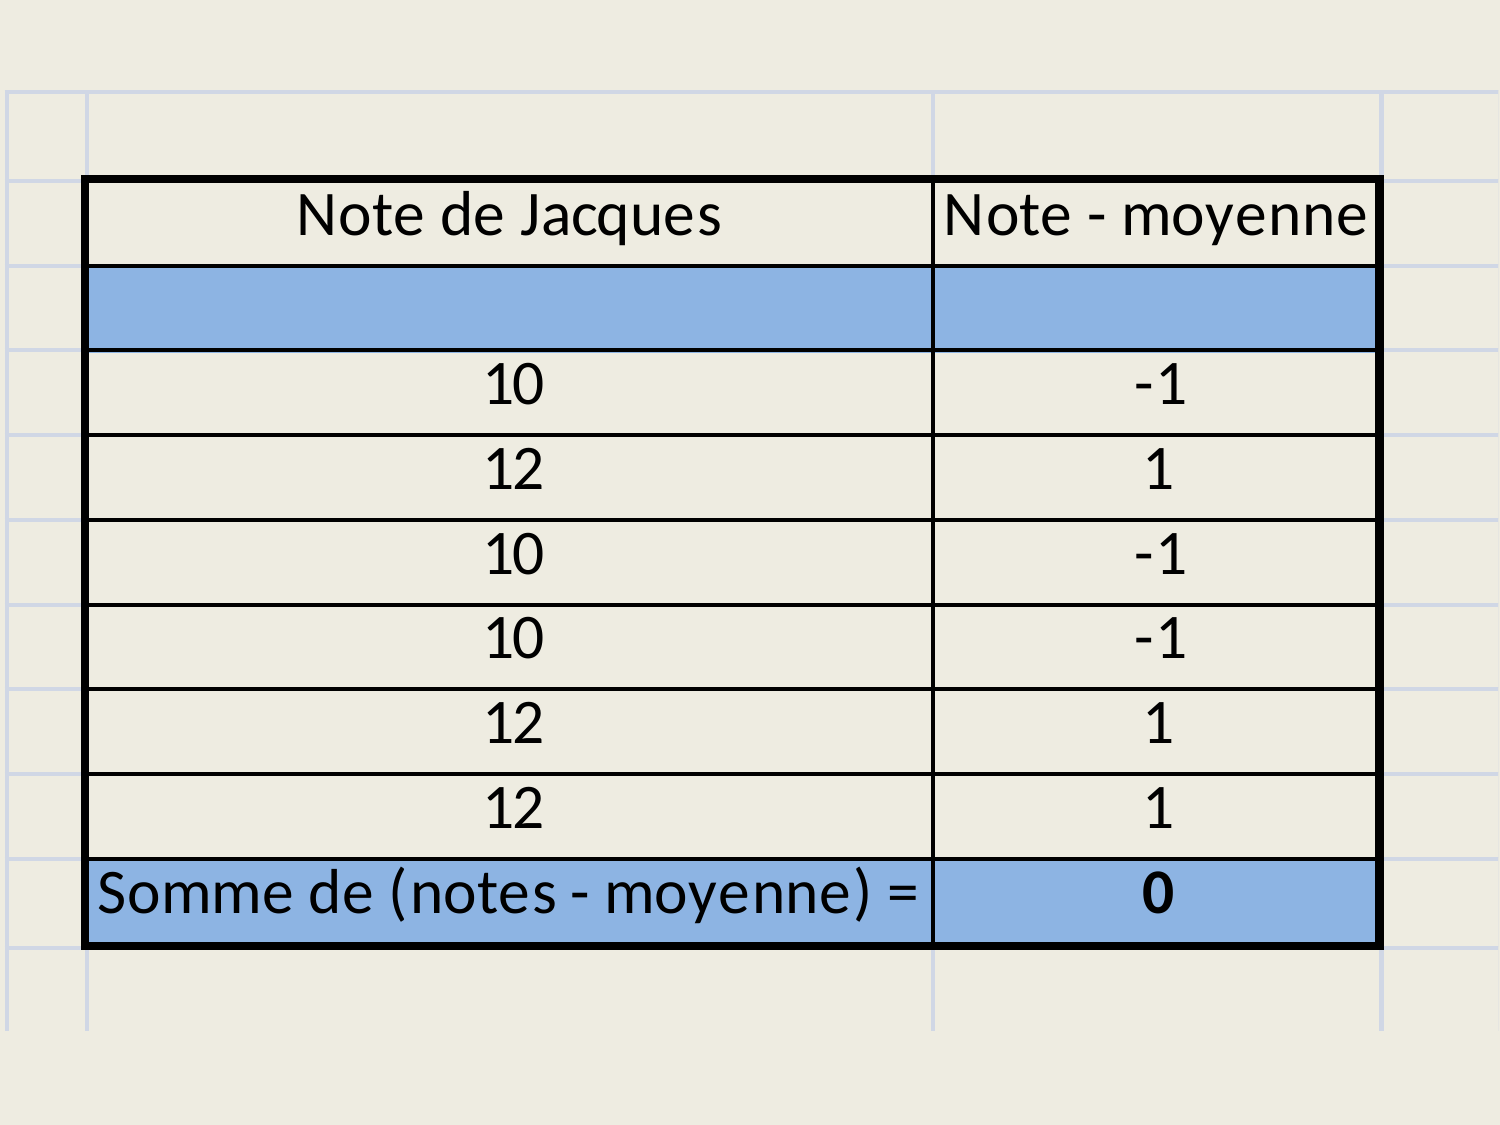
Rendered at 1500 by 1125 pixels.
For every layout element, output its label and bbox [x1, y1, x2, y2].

list [4, 89, 1500, 1036]
